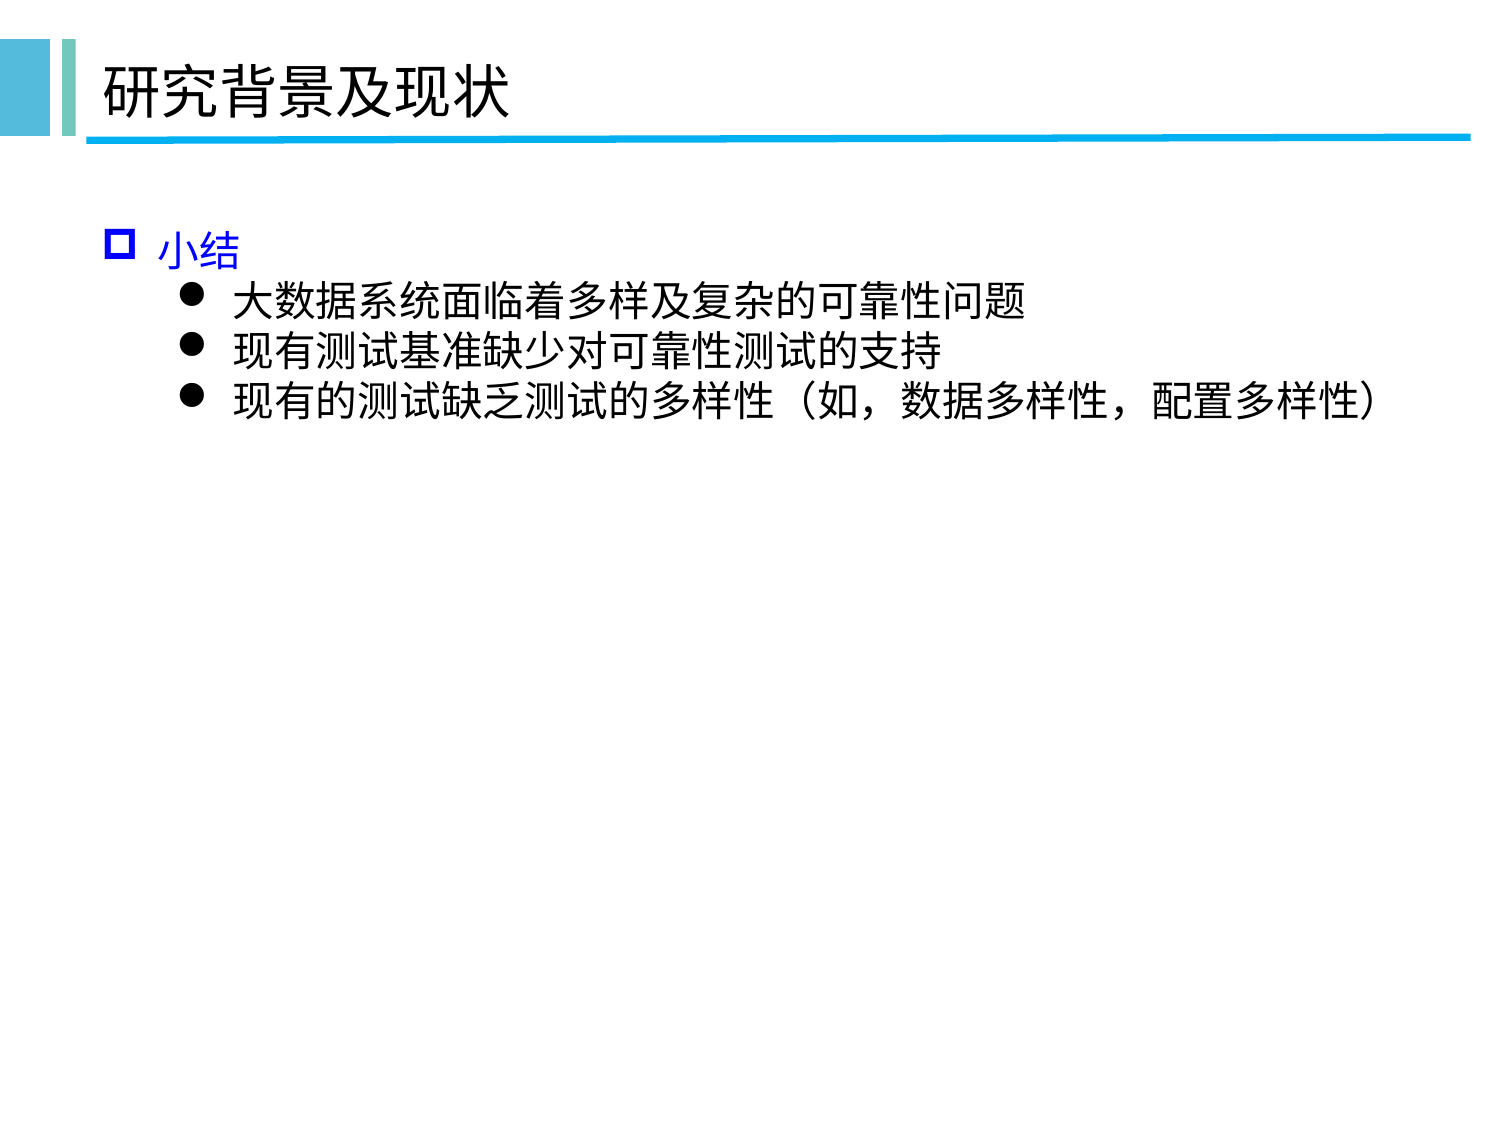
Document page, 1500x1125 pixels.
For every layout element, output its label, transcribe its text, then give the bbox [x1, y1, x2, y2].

text_box 小结 大数据系统面临着多样及复杂的可靠性问题 现有测试基准缺少对可靠性测试的支持 现有的测试缺乏测试的多样性（如，数据多样性，配置多样性） [86, 217, 1423, 433]
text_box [86, 137, 1471, 141]
title 研究背景及现状 [87, 39, 1451, 136]
